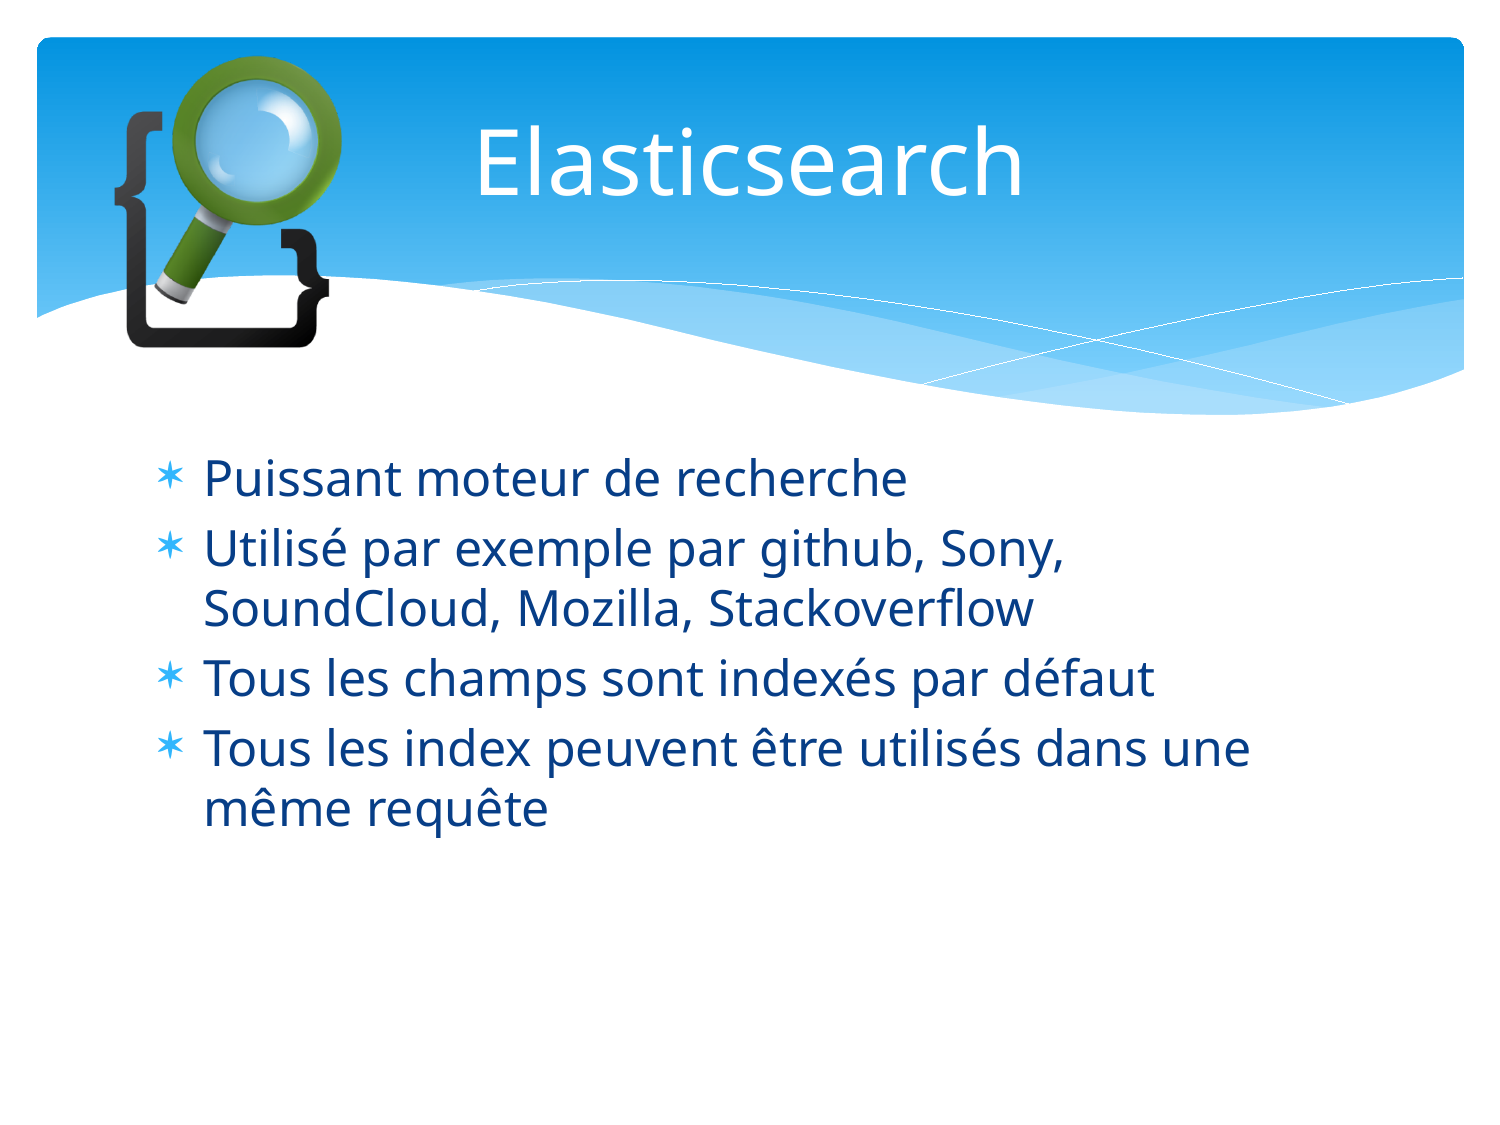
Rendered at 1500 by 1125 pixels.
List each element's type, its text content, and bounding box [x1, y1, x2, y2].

picture [0, 18, 486, 383]
list Puissant moteur de recherche Utilisé par exemple par github, Sony, SoundCloud, Mozilla, Stackoverflow Tous les champs sont indexés par défaut Tous les index peuvent être utilisés dans une même requête [143, 438, 1359, 1005]
title Elasticsearch [492, 55, 1425, 261]
